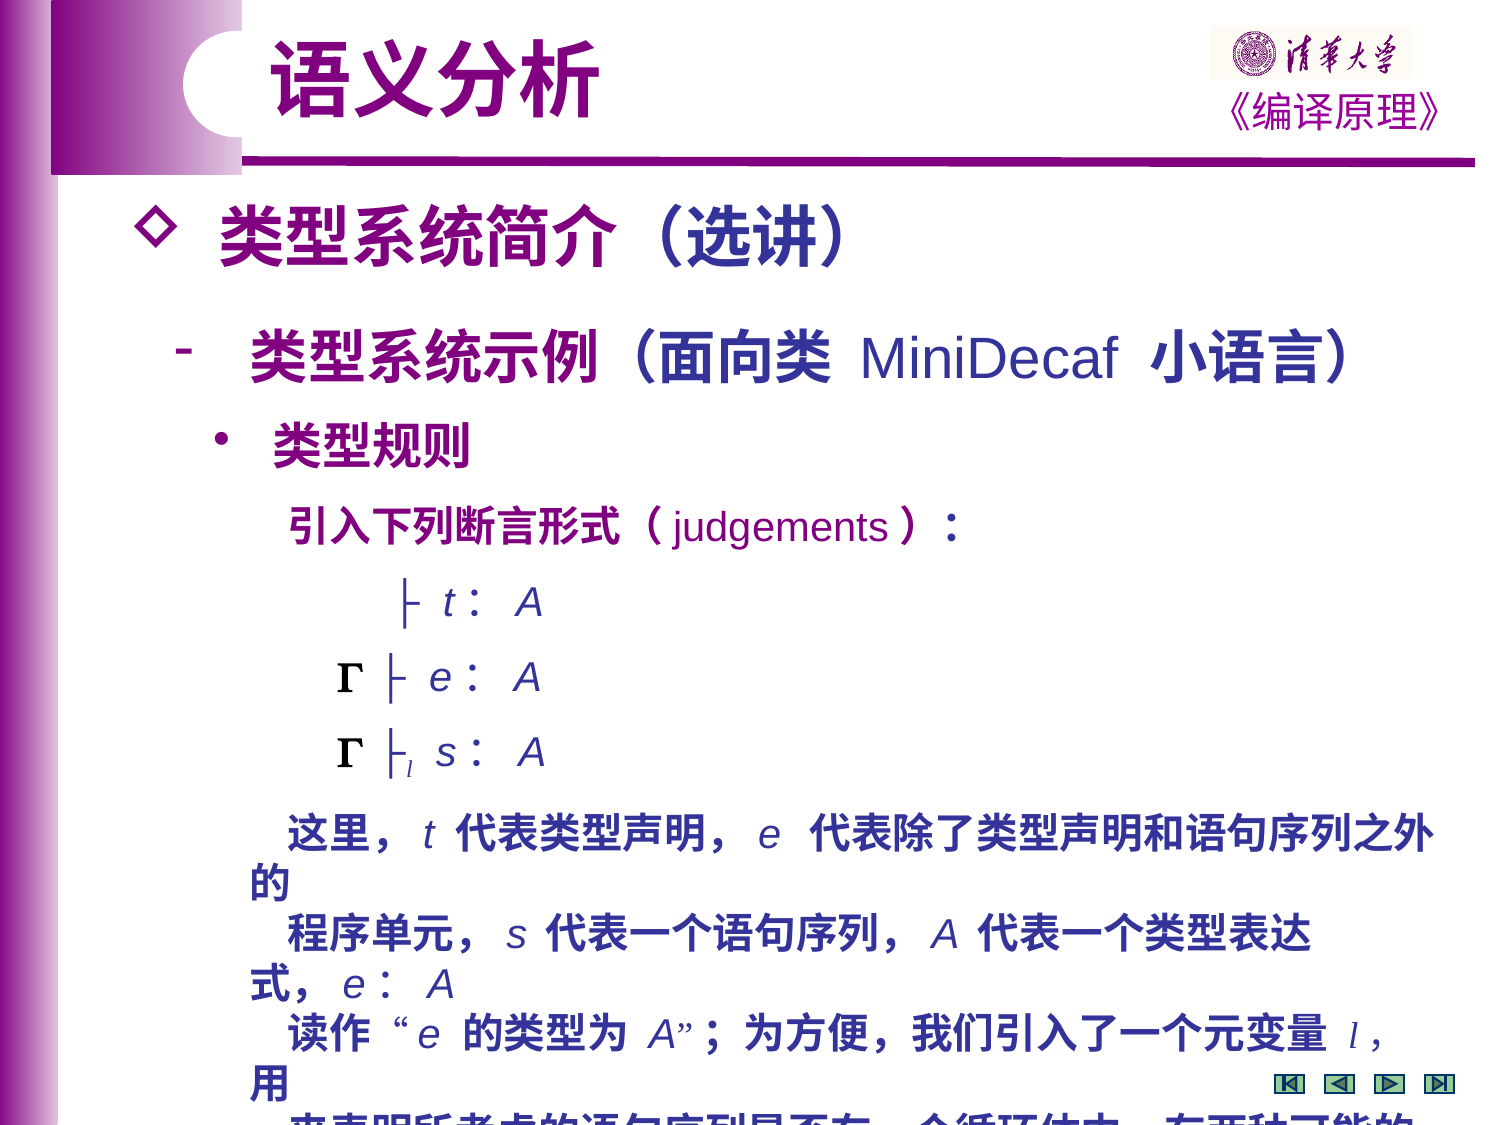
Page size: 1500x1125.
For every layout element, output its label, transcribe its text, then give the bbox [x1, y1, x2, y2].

text_box [1274, 1074, 1305, 1093]
text_box [1424, 1074, 1455, 1093]
picture [1210, 26, 1412, 79]
text_box [1374, 1074, 1405, 1093]
text_box 类型系统简介（选讲） [112, 187, 1282, 283]
text_box 语义分析 [254, 31, 786, 136]
text_box 类型系统示例（面向类 MiniDecaf 小语言） 类型规则 引入下列断言形式（judgements）： ├ t：A  ├ e：A  ├l s：A 这里，t 代表类型声明，e 代表除了类型声明和语句序列之外的 程序单元，s 代表一个语句序列，A 代表一个类型表达式，e：A 读作“e 的类型为 A”；为方便，我们引入了一个元变量 l，用 来表明所考虑的语句序列是否在一个循环体中，有两种可能的 取值: in (在某个循环体中)和 out (不在任何一个循环体中） [159, 312, 1459, 1125]
text_box [1324, 1074, 1355, 1093]
